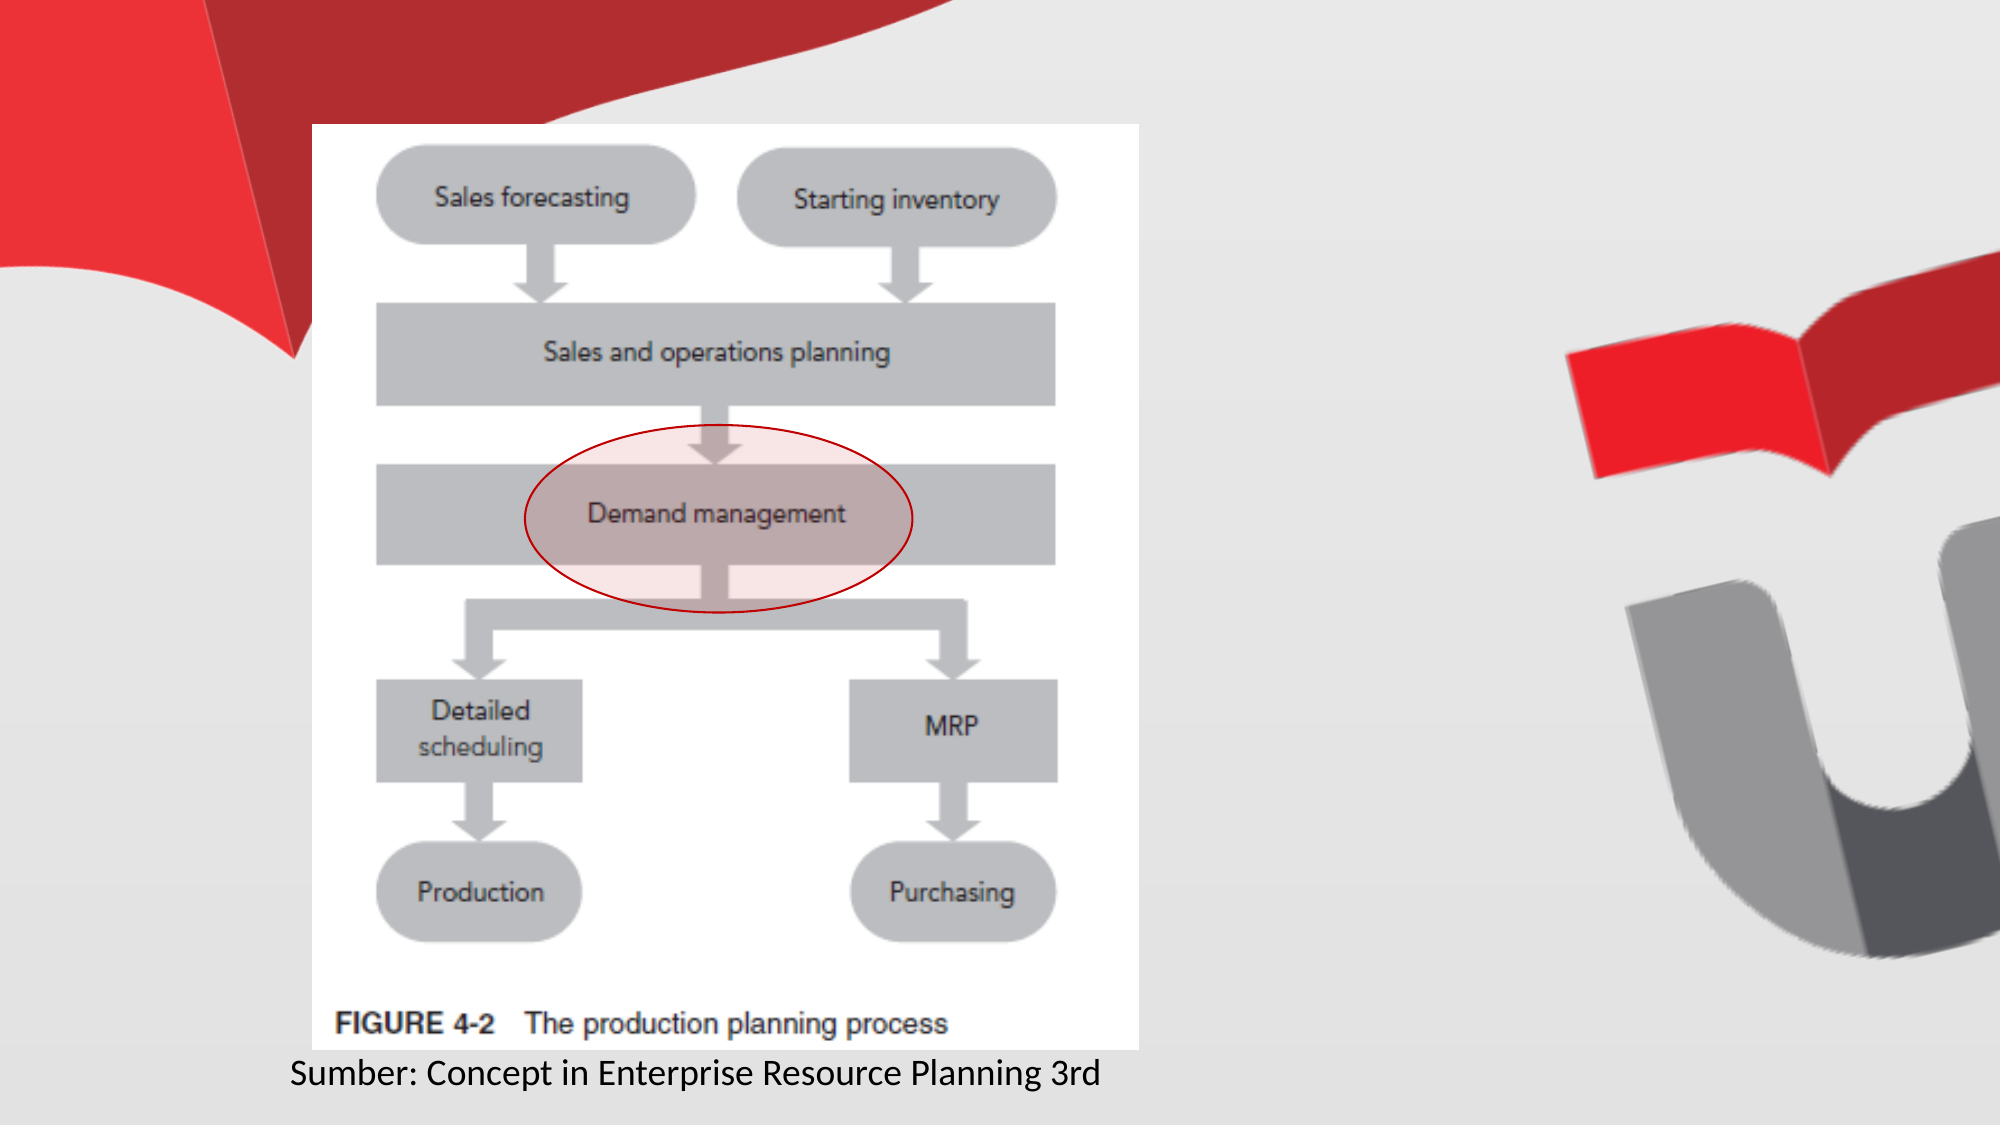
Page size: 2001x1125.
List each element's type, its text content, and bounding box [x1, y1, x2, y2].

picture [1520, 232, 2001, 1028]
picture [0, 0, 1139, 1050]
list Sumber: Concept in Enterprise Resource Planning 3rd [275, 1045, 1188, 1125]
